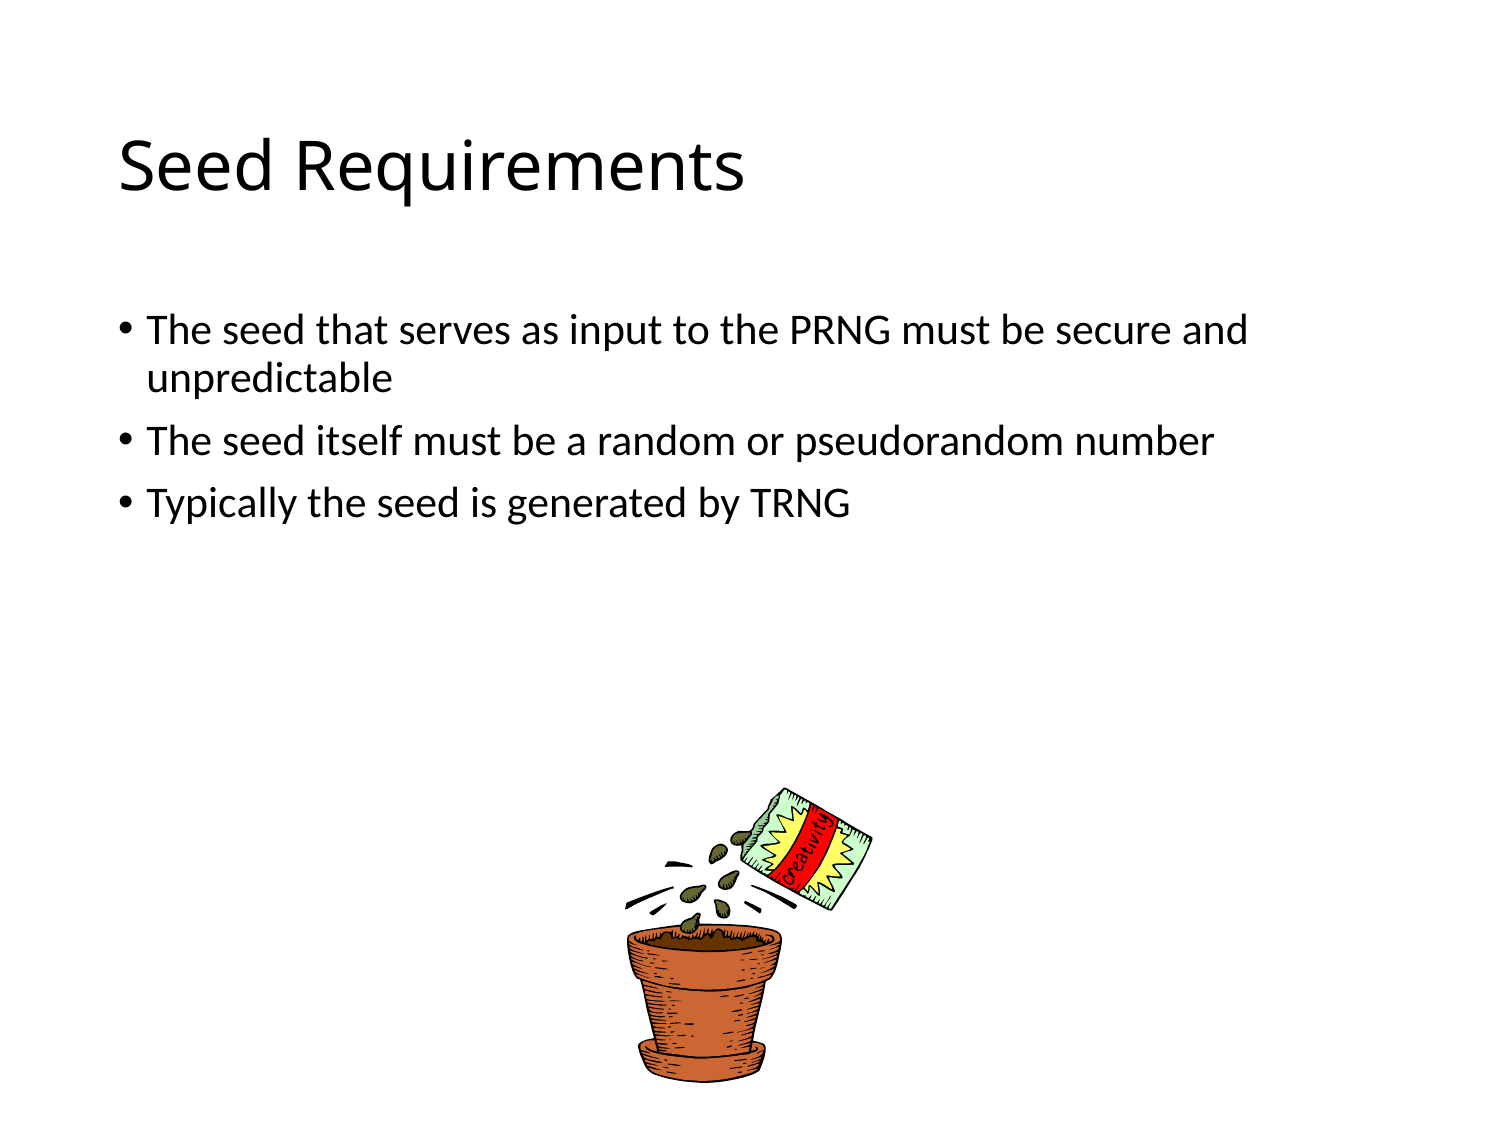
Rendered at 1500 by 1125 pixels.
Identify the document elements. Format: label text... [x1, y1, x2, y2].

title Seed Requirements [103, 59, 1397, 278]
list The seed that serves as input to the PRNG must be secure and unpredictable The seed itself must be a random or pseudorandom number Typically the seed is generated by TRNG [103, 299, 1397, 1014]
picture [624, 787, 874, 1083]
